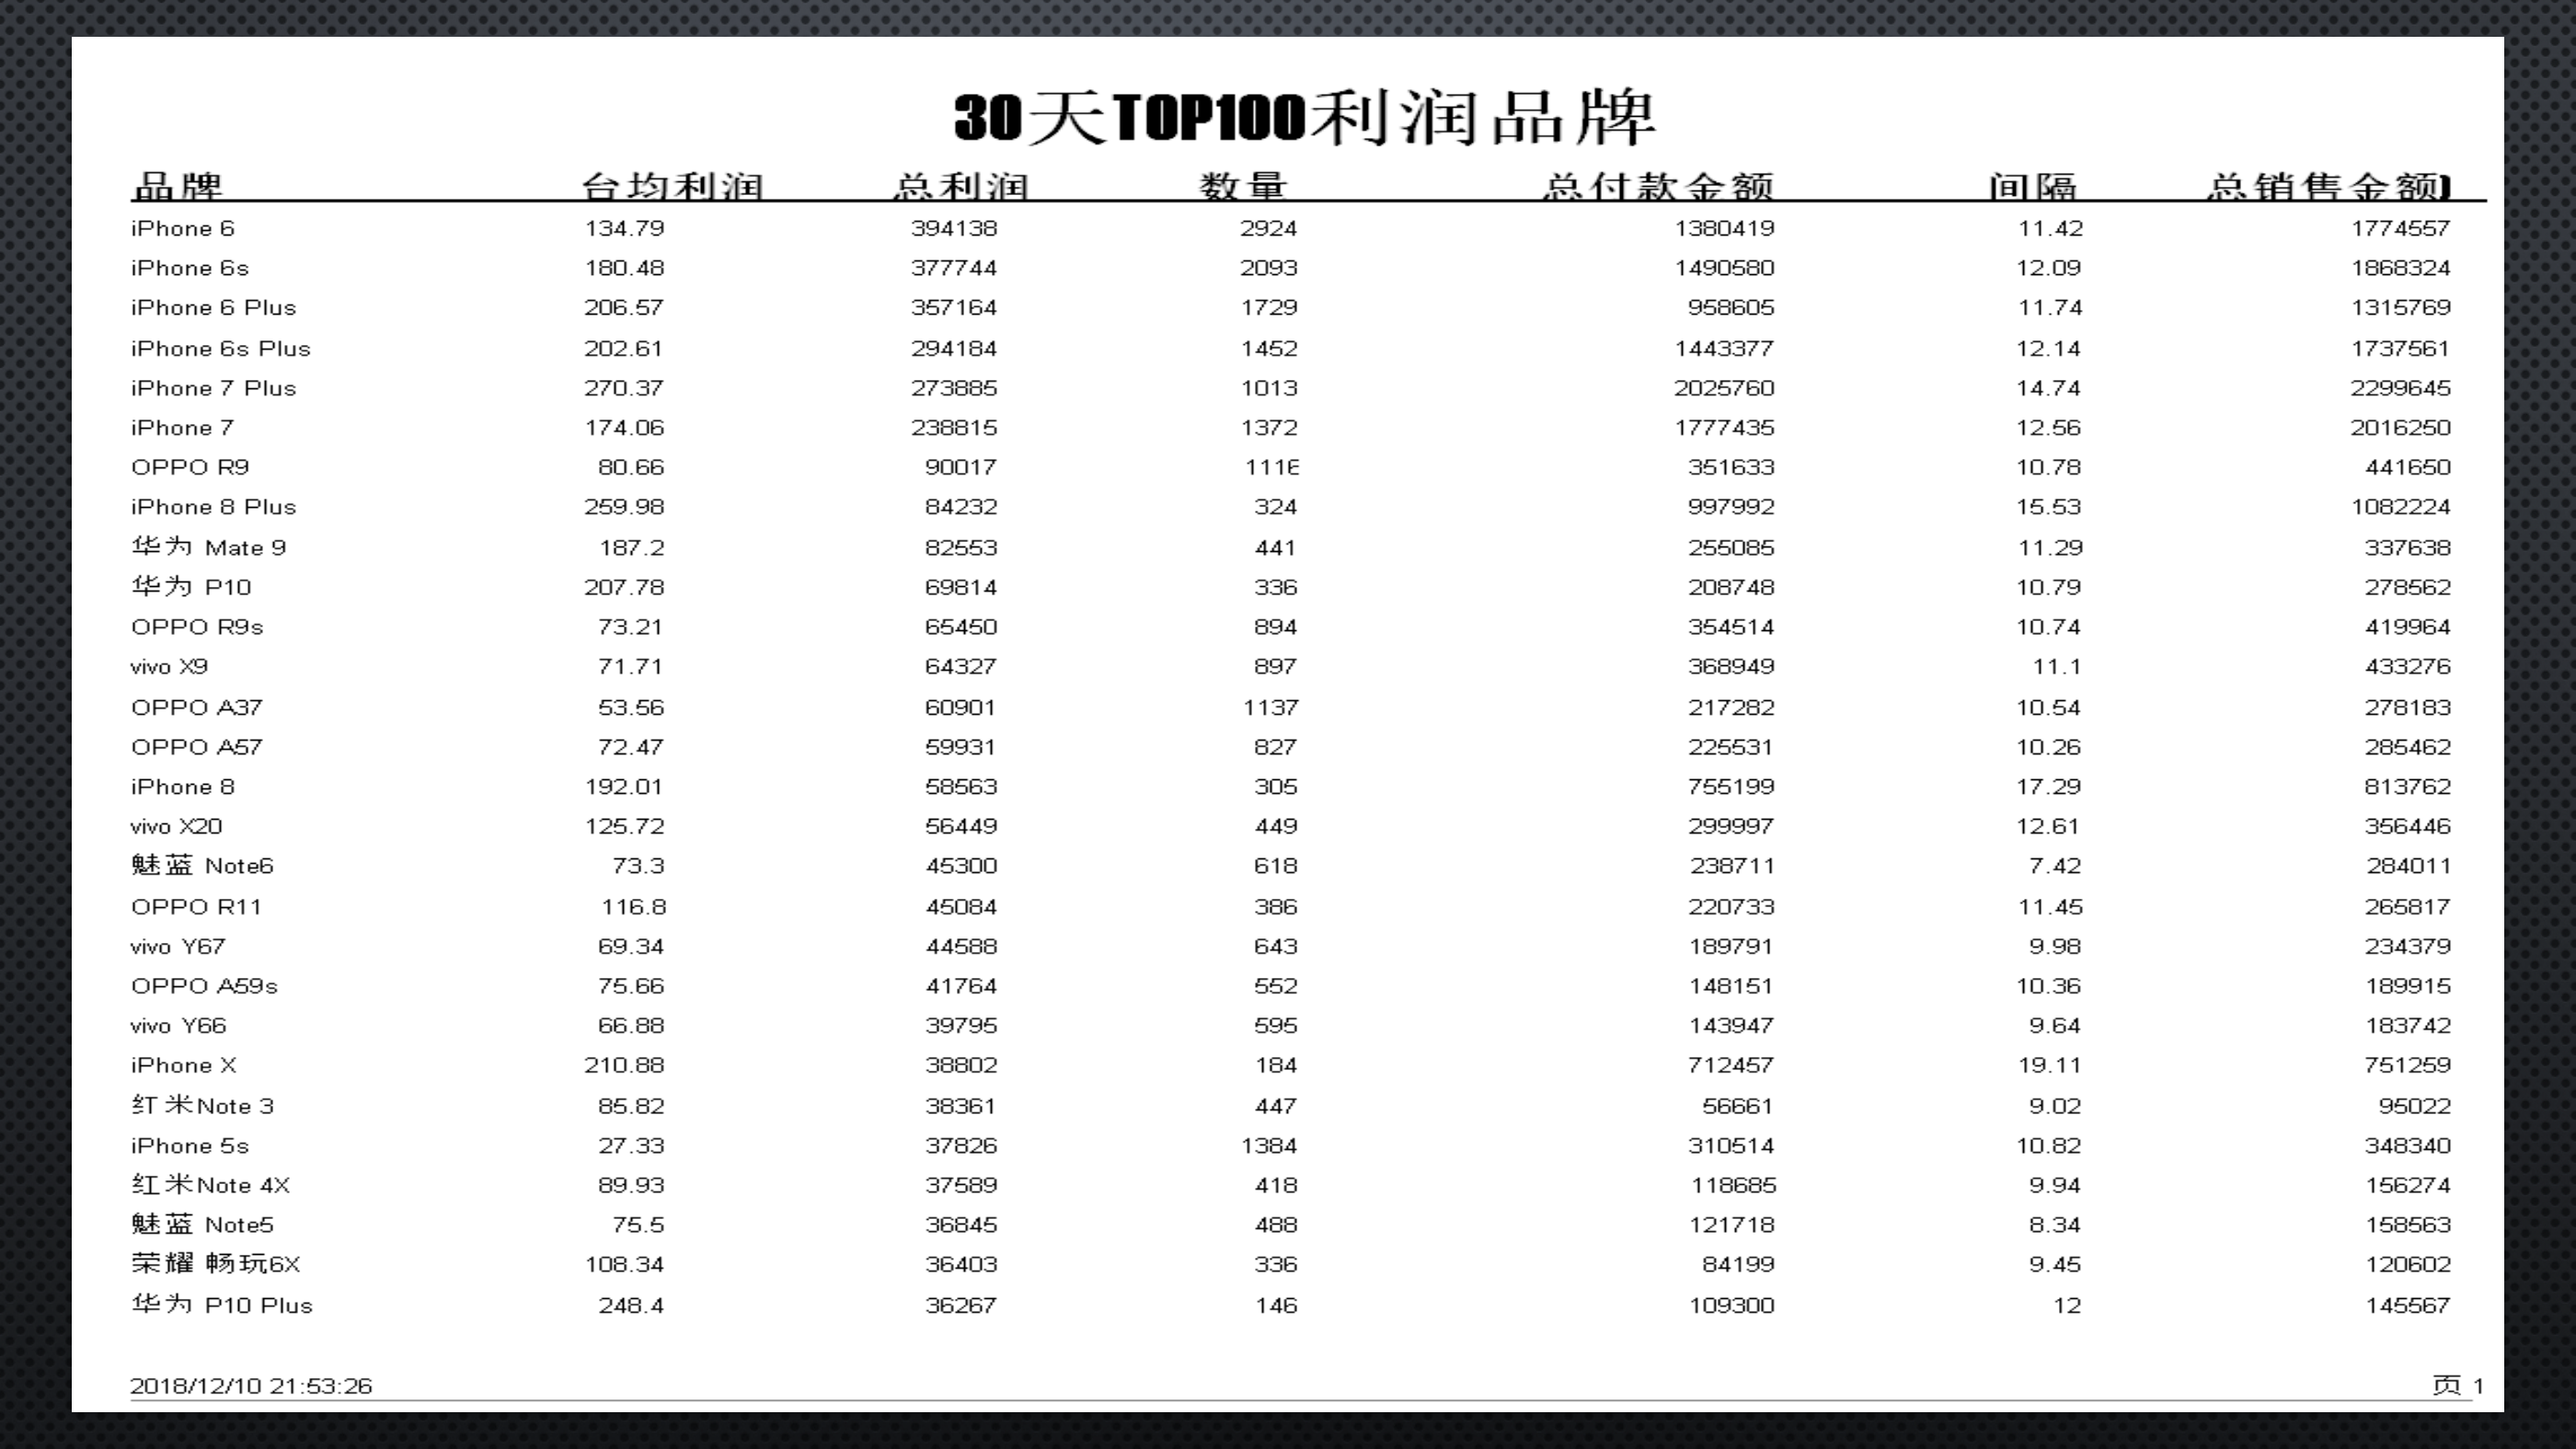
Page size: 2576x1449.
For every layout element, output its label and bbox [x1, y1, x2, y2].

picture [71, 36, 2505, 1412]
